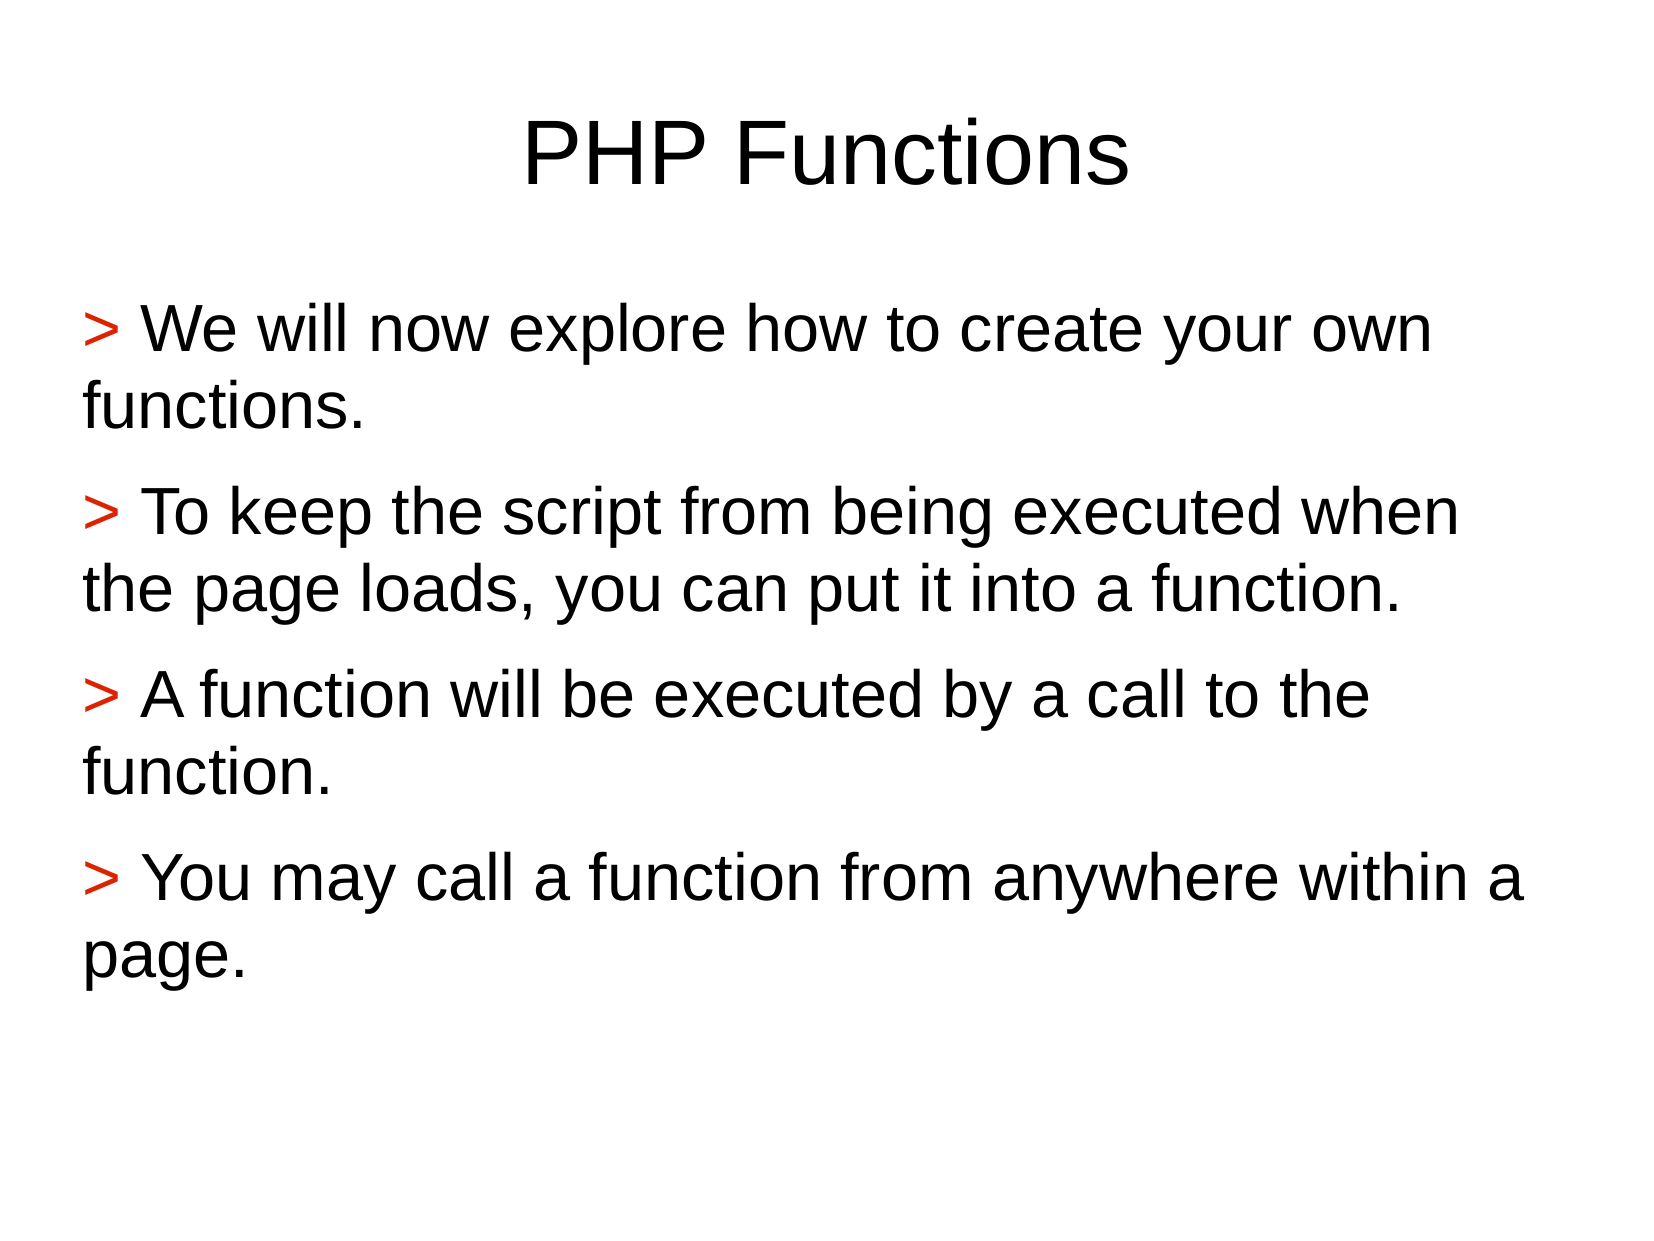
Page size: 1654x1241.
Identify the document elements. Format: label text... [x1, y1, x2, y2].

list > We will now explore how to create your own functions. > To keep the script from being executed when the page loads, you can put it into a function. > A function will be executed by a call to the function. > You may call a function from anywhere within a page. [82, 289, 1572, 1109]
title PHP Functions [82, 49, 1572, 257]
